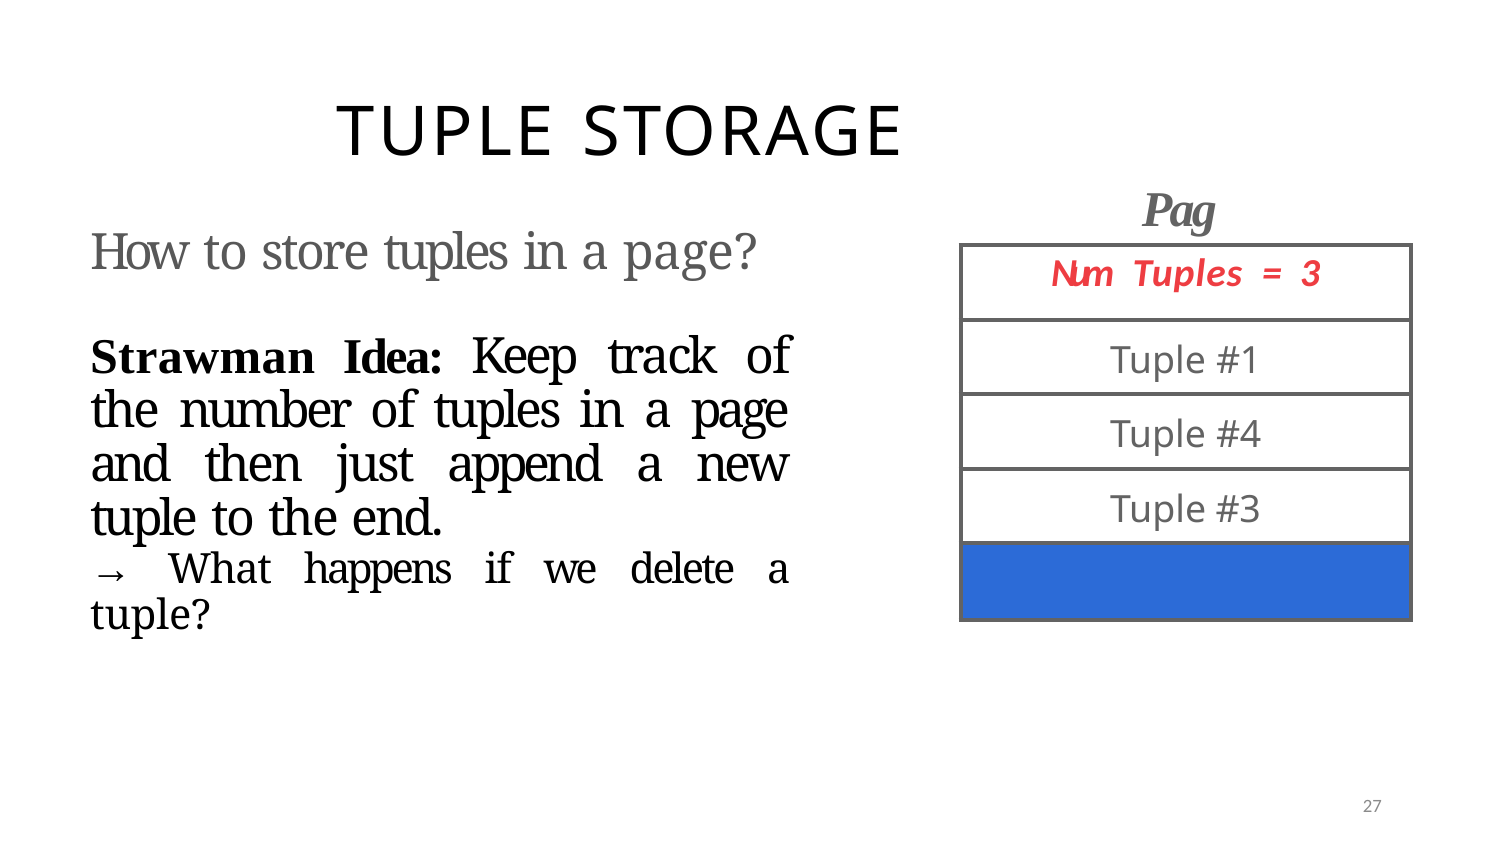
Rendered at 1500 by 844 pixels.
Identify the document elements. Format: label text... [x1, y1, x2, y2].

slide_number 27 [1059, 782, 1397, 827]
title TUPLE STORAGE [103, 54, 1397, 199]
table_cell Tuple #1 [963, 322, 1409, 392]
table_header Num Tuples = 3 [963, 247, 1409, 318]
text_box Page [1139, 174, 1236, 243]
table_cell Tuple #3 [963, 471, 1409, 541]
table_cell Tuple #4 [963, 396, 1409, 467]
table_cell [963, 545, 1409, 618]
text_box How to store tuples in a page? Strawman Idea: Keep track of the number of tuples in a page and then just append a new tuple to the end. → What happens if we delete a tuple? [87, 217, 792, 638]
